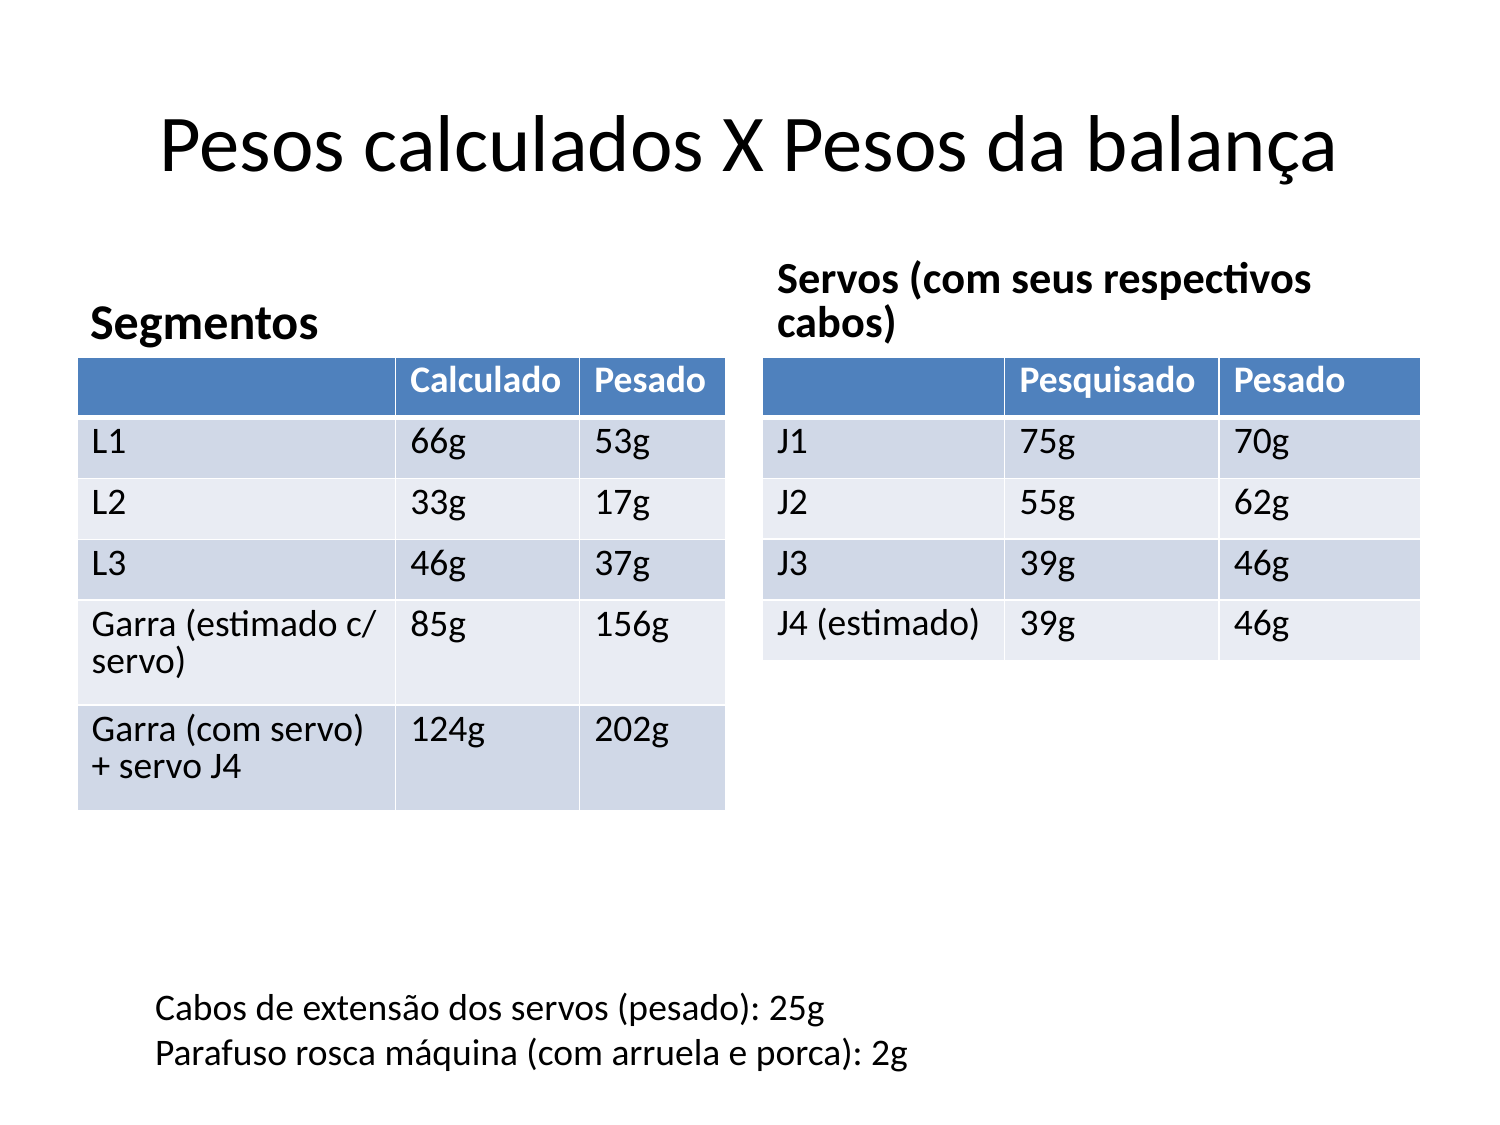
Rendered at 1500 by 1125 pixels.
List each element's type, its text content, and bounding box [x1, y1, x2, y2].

table_header Pesado [1220, 358, 1420, 415]
table_cell J1 [763, 420, 1004, 478]
table_cell 46g [1220, 601, 1420, 660]
table_cell 156g [580, 601, 725, 704]
table_cell 124g [396, 706, 579, 810]
table_cell 37g [580, 540, 725, 599]
table_cell L2 [78, 479, 395, 539]
table_cell Garra (estimado c/ servo) [78, 601, 395, 704]
table_cell L1 [78, 420, 395, 478]
table_cell 75g [1005, 420, 1218, 478]
table_cell 39g [1005, 540, 1218, 599]
table_cell 85g [396, 601, 579, 704]
table_cell 53g [580, 420, 725, 478]
table_cell 55g [1005, 479, 1218, 538]
table_cell 39g [1005, 601, 1218, 660]
table_header [78, 358, 395, 415]
title Pesos calculados X Pesos da balança [75, 45, 1425, 233]
list Servos (com seus respectivos cabos) [761, 251, 1425, 357]
table_header Pesado [580, 358, 725, 415]
table_header [763, 358, 1004, 415]
table_cell 33g [396, 479, 579, 539]
table_cell 70g [1220, 420, 1420, 478]
list Segmentos [75, 251, 738, 357]
table_cell J2 [763, 479, 1004, 538]
text_box Cabos de extensão dos servos (pesado): 25g Parafuso rosca máquina (com arruela e porca): 2g [140, 975, 924, 1081]
table_header Calculado [396, 358, 579, 415]
table_cell 202g [580, 706, 725, 810]
table_cell J3 [763, 540, 1004, 599]
table_cell 66g [396, 420, 579, 478]
table_cell 46g [396, 540, 579, 599]
table_cell L3 [78, 540, 395, 599]
table_cell 46g [1220, 540, 1420, 599]
table_cell 62g [1220, 479, 1420, 538]
table_cell J4 (estimado) [763, 601, 1004, 660]
table_header Pesquisado [1005, 358, 1218, 415]
table_cell Garra (com servo) + servo J4 [78, 706, 395, 810]
table_cell 17g [580, 479, 725, 539]
